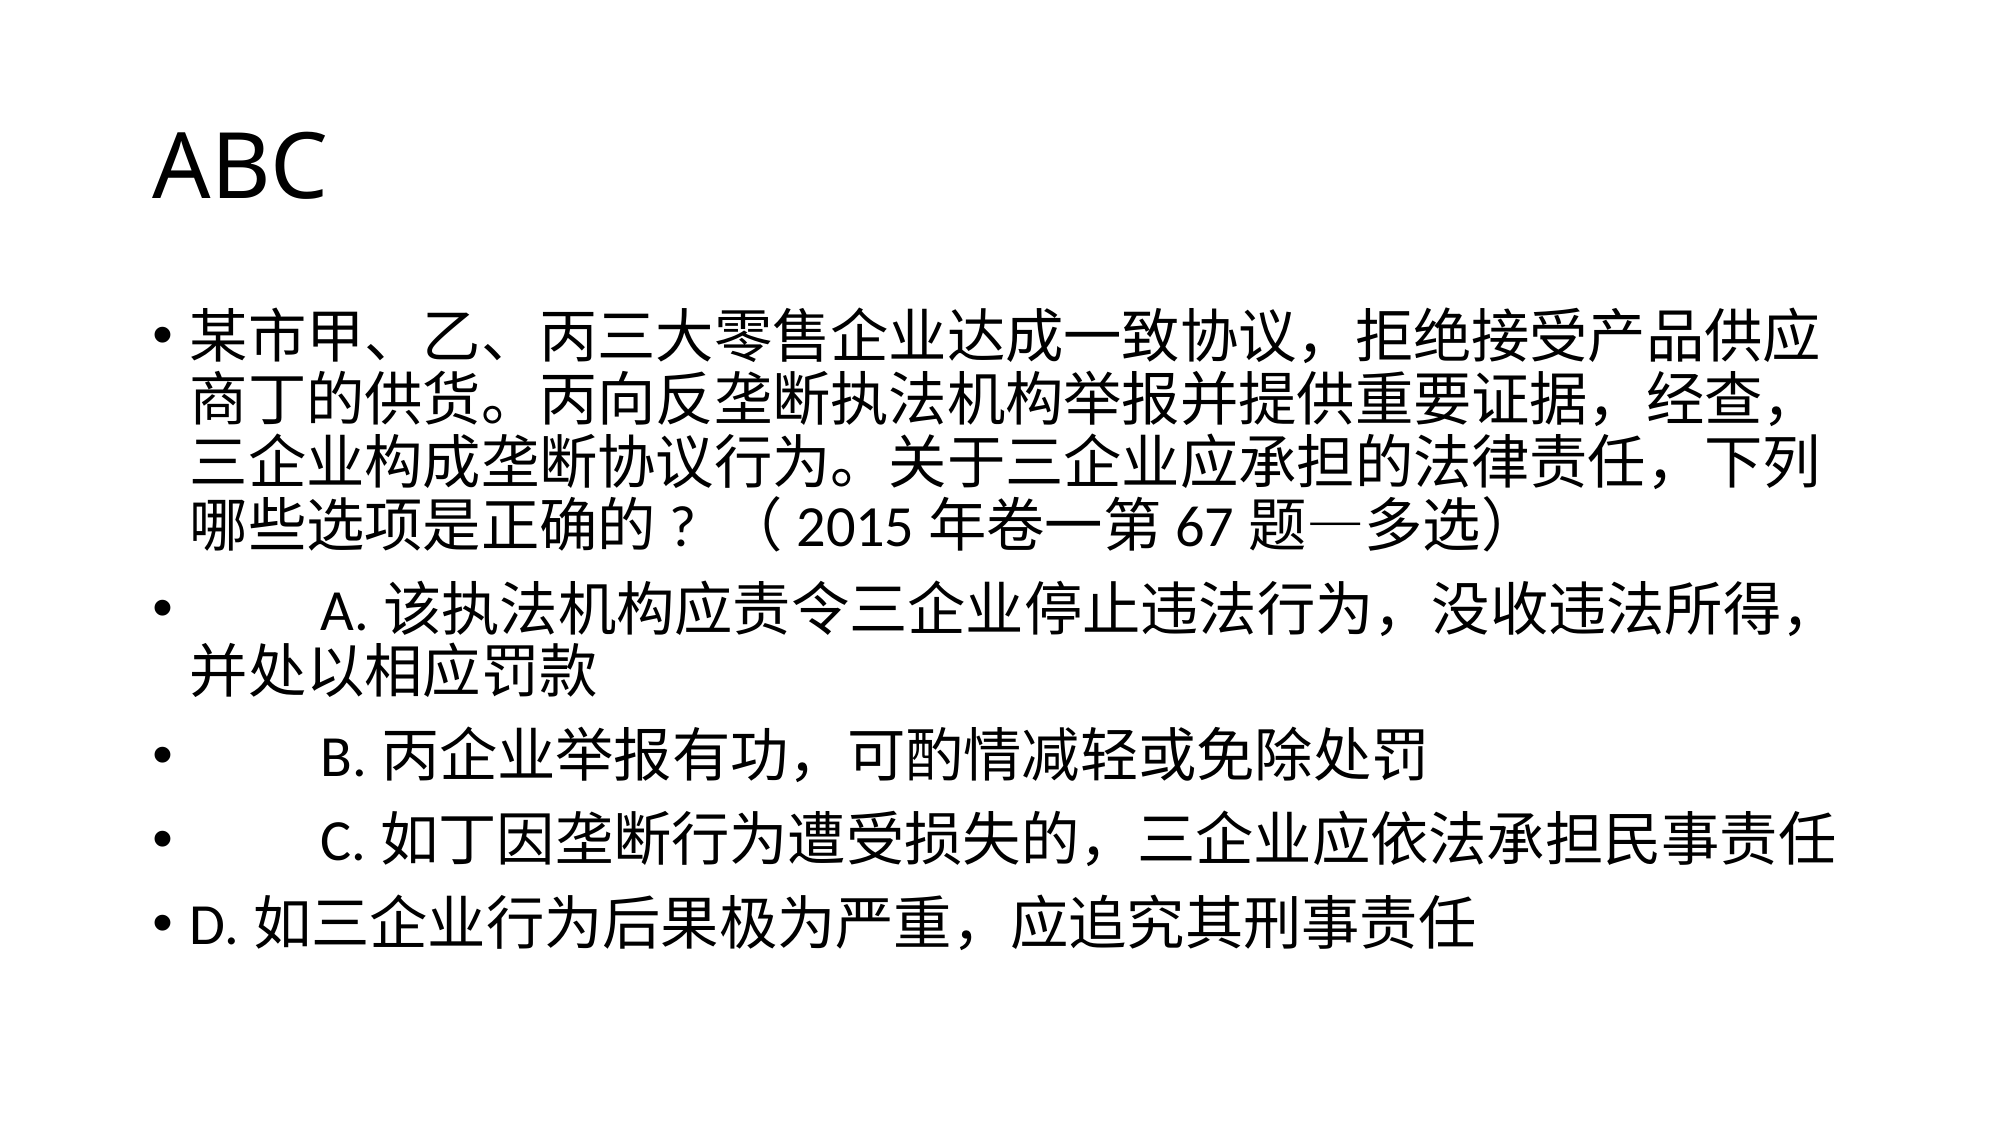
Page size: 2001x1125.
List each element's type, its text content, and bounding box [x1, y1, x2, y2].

list 某市甲、乙、丙三大零售企业达成一致协议，拒绝接受产品供应商丁的供货。丙向反垄断执法机构举报并提供重要证据，经查，三企业构成垄断协议行为。关于三企业应承担的法律责任，下列哪些选项是正确的? （2015年卷一第67题—多选） A.该执法机构应责令三企业停止违法行为，没收违法所得，并处以相应罚款 B.丙企业举报有功，可酌情减轻或免除处罚 C.如丁因垄断行为遭受损失的，三企业应依法承担民事责任 D.如三企业行为后果极为严重，应追究其刑事责任 [137, 299, 1863, 1014]
title ABC [137, 59, 1863, 278]
